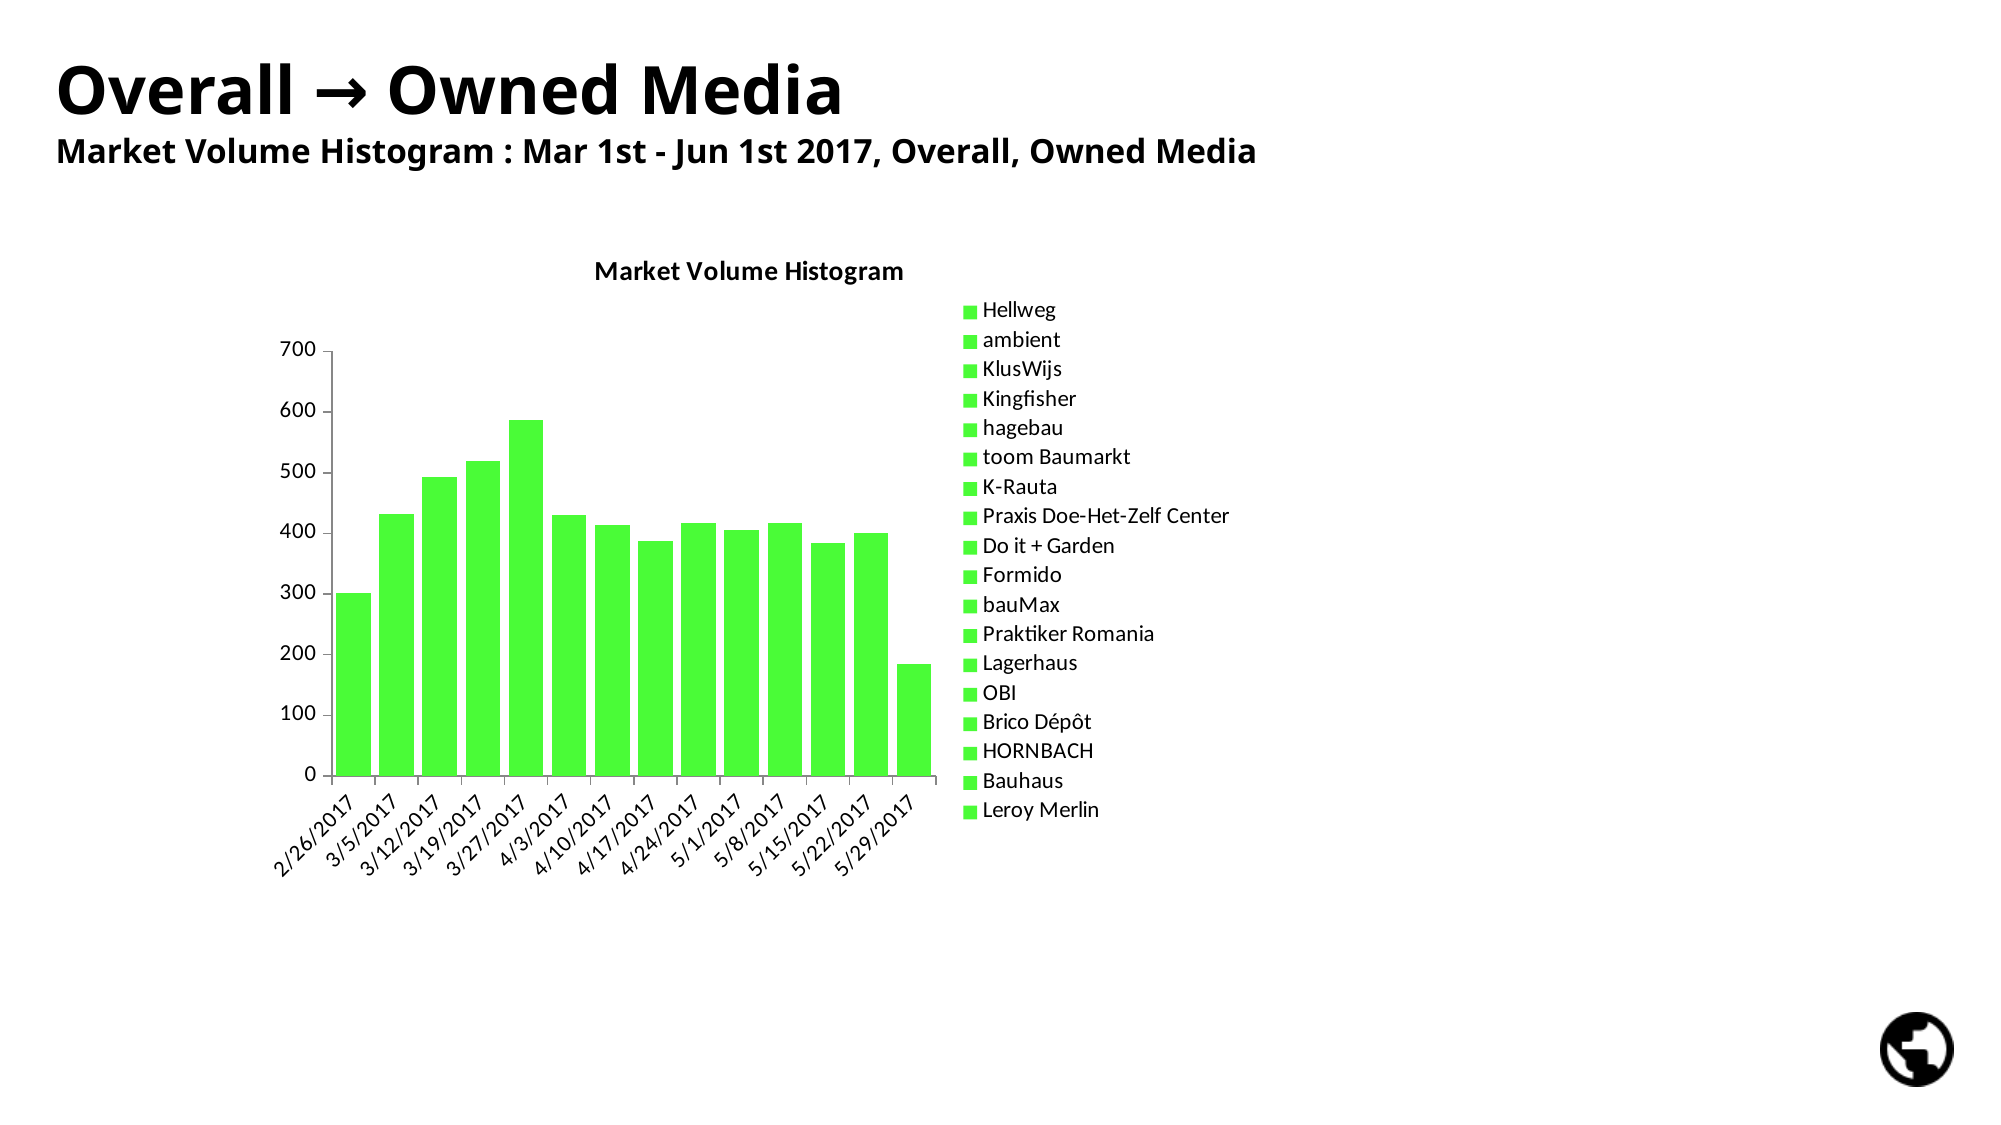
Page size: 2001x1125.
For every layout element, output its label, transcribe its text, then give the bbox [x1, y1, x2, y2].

chart [249, 228, 1251, 897]
text_box Market Volume Histogram : Mar 1st - Jun 1st 2017, Overall, Owned Media [40, 122, 1841, 238]
text_box Overall → Owned Media [40, 40, 1841, 76]
picture [1879, 1012, 1954, 1087]
